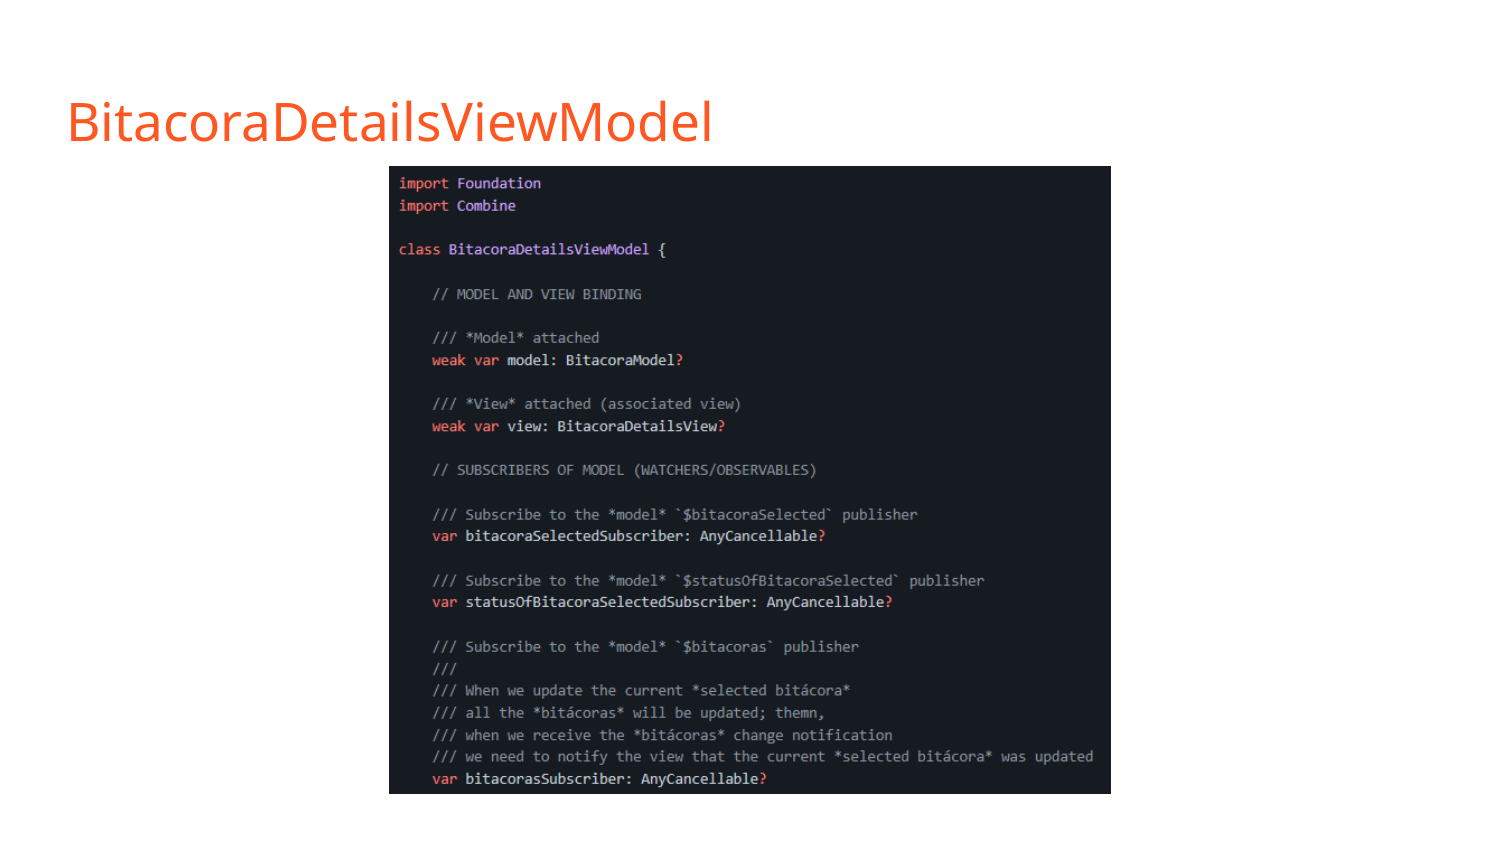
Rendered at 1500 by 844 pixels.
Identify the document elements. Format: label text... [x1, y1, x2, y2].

title BitacoraDetailsViewModel [51, 72, 1449, 167]
picture [389, 166, 1111, 794]
